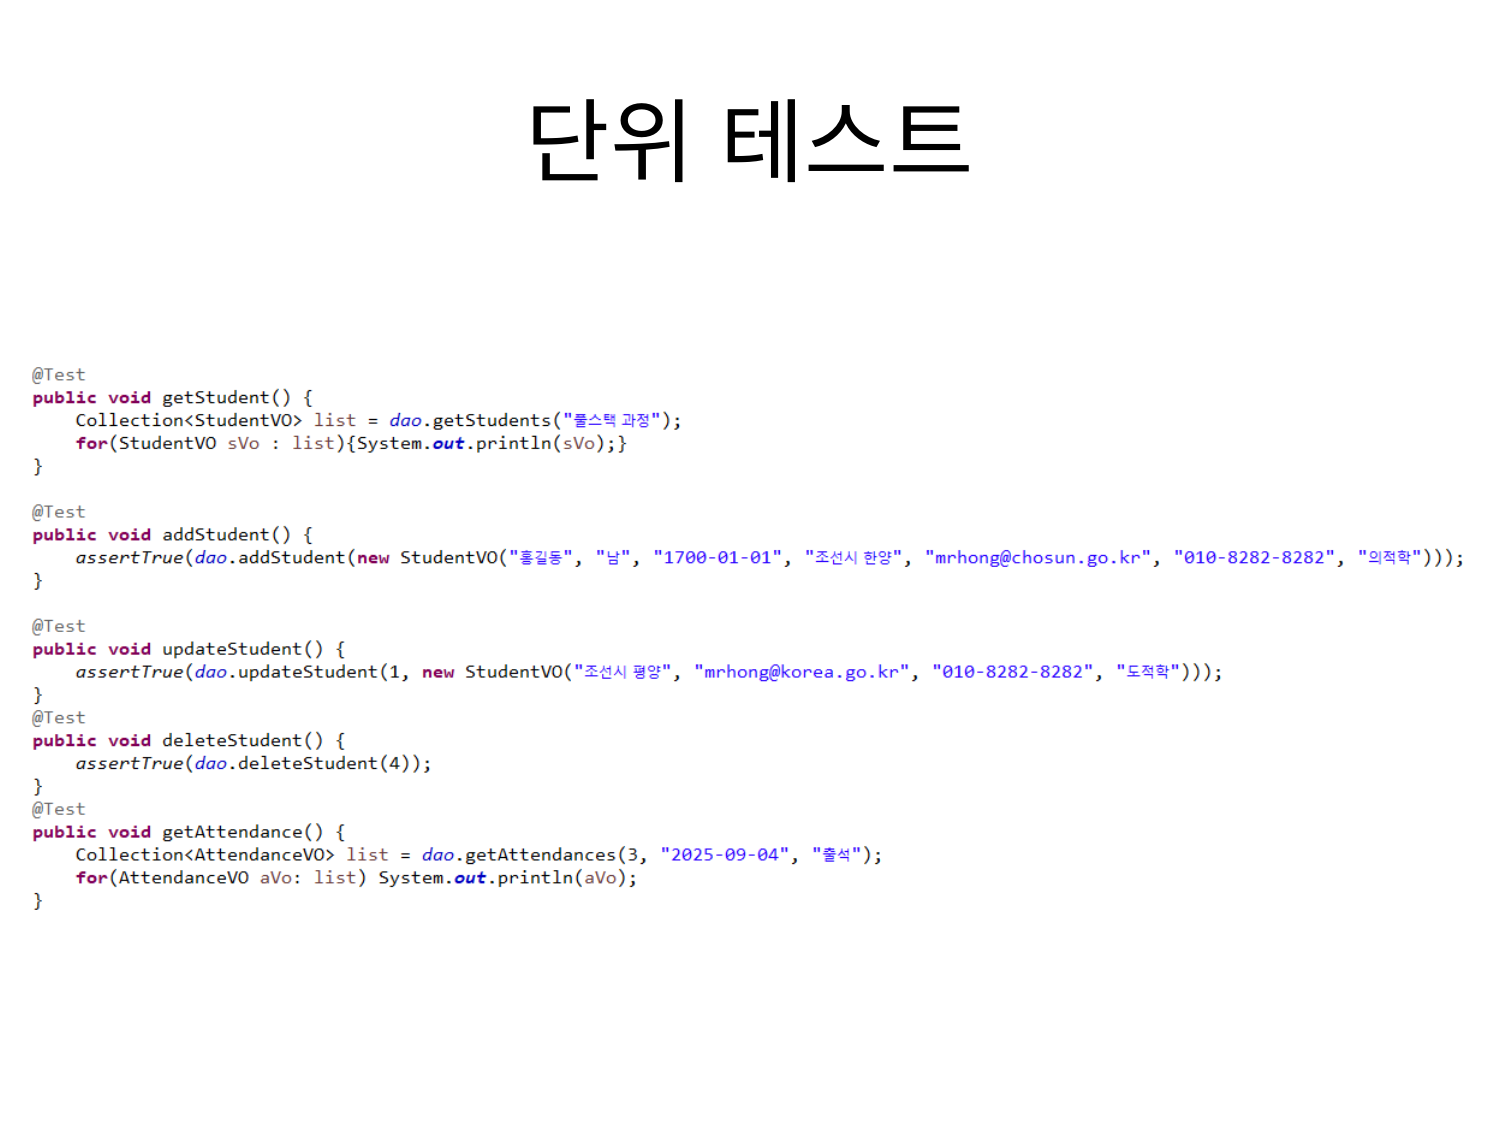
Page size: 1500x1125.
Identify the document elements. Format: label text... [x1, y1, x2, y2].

title 단위 테스트 [75, 45, 1425, 233]
picture [24, 354, 1476, 928]
